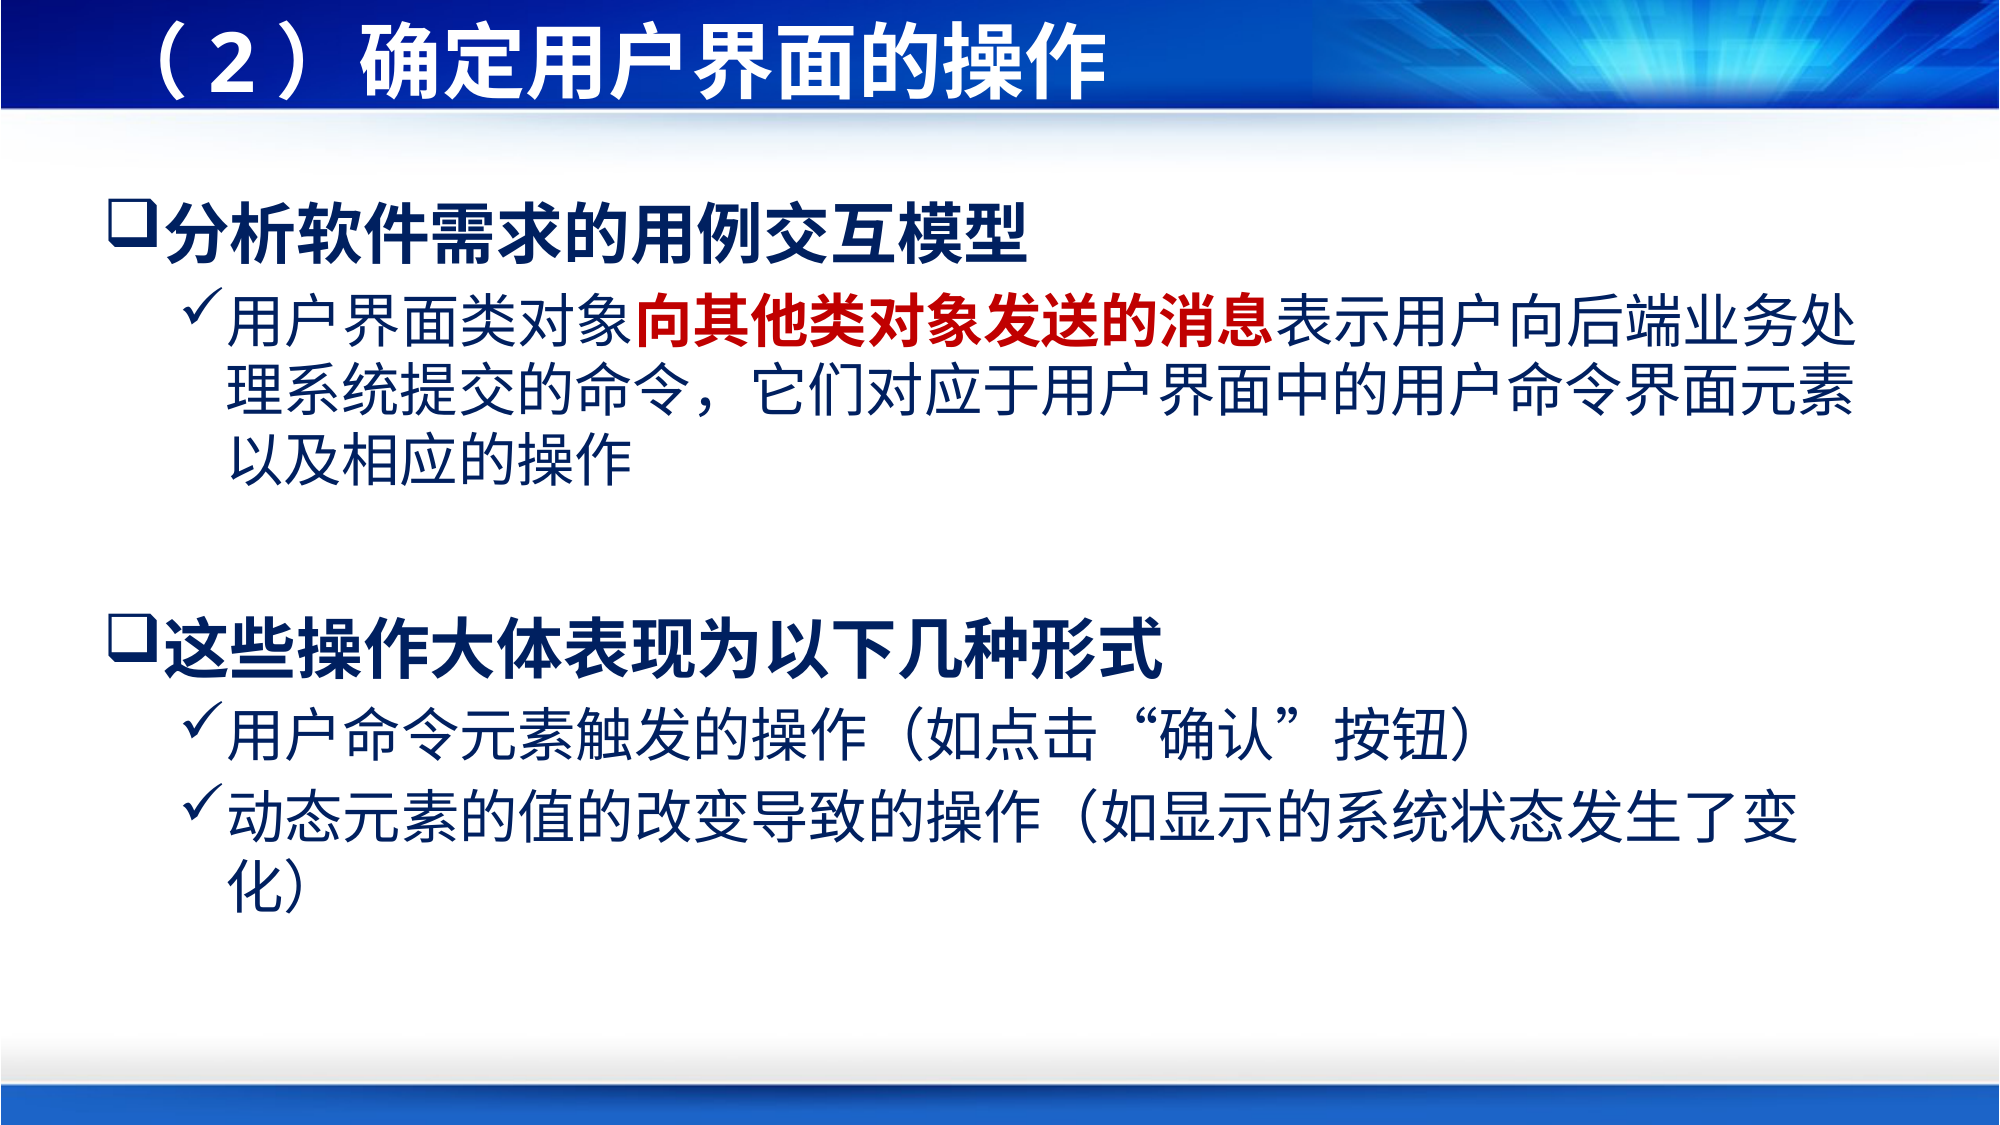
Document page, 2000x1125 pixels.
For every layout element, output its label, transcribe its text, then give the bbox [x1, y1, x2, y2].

picture [1, 0, 1999, 1125]
title （2）确定用户界面的操作 [90, 1, 1880, 118]
list 分析软件需求的用例交互模型 用户界面类对象向其他类对象发送的消息表示用户向后端业务处理系统提交的命令，它们对应于用户界面中的用户命令界面元素以及相应的操作 这些操作大体表现为以下几种形式 用户命令元素触发的操作（如点击“确认”按钮） 动态元素的值的改变导致的操作（如显示的系统状态发生了变化） [88, 184, 1880, 1012]
